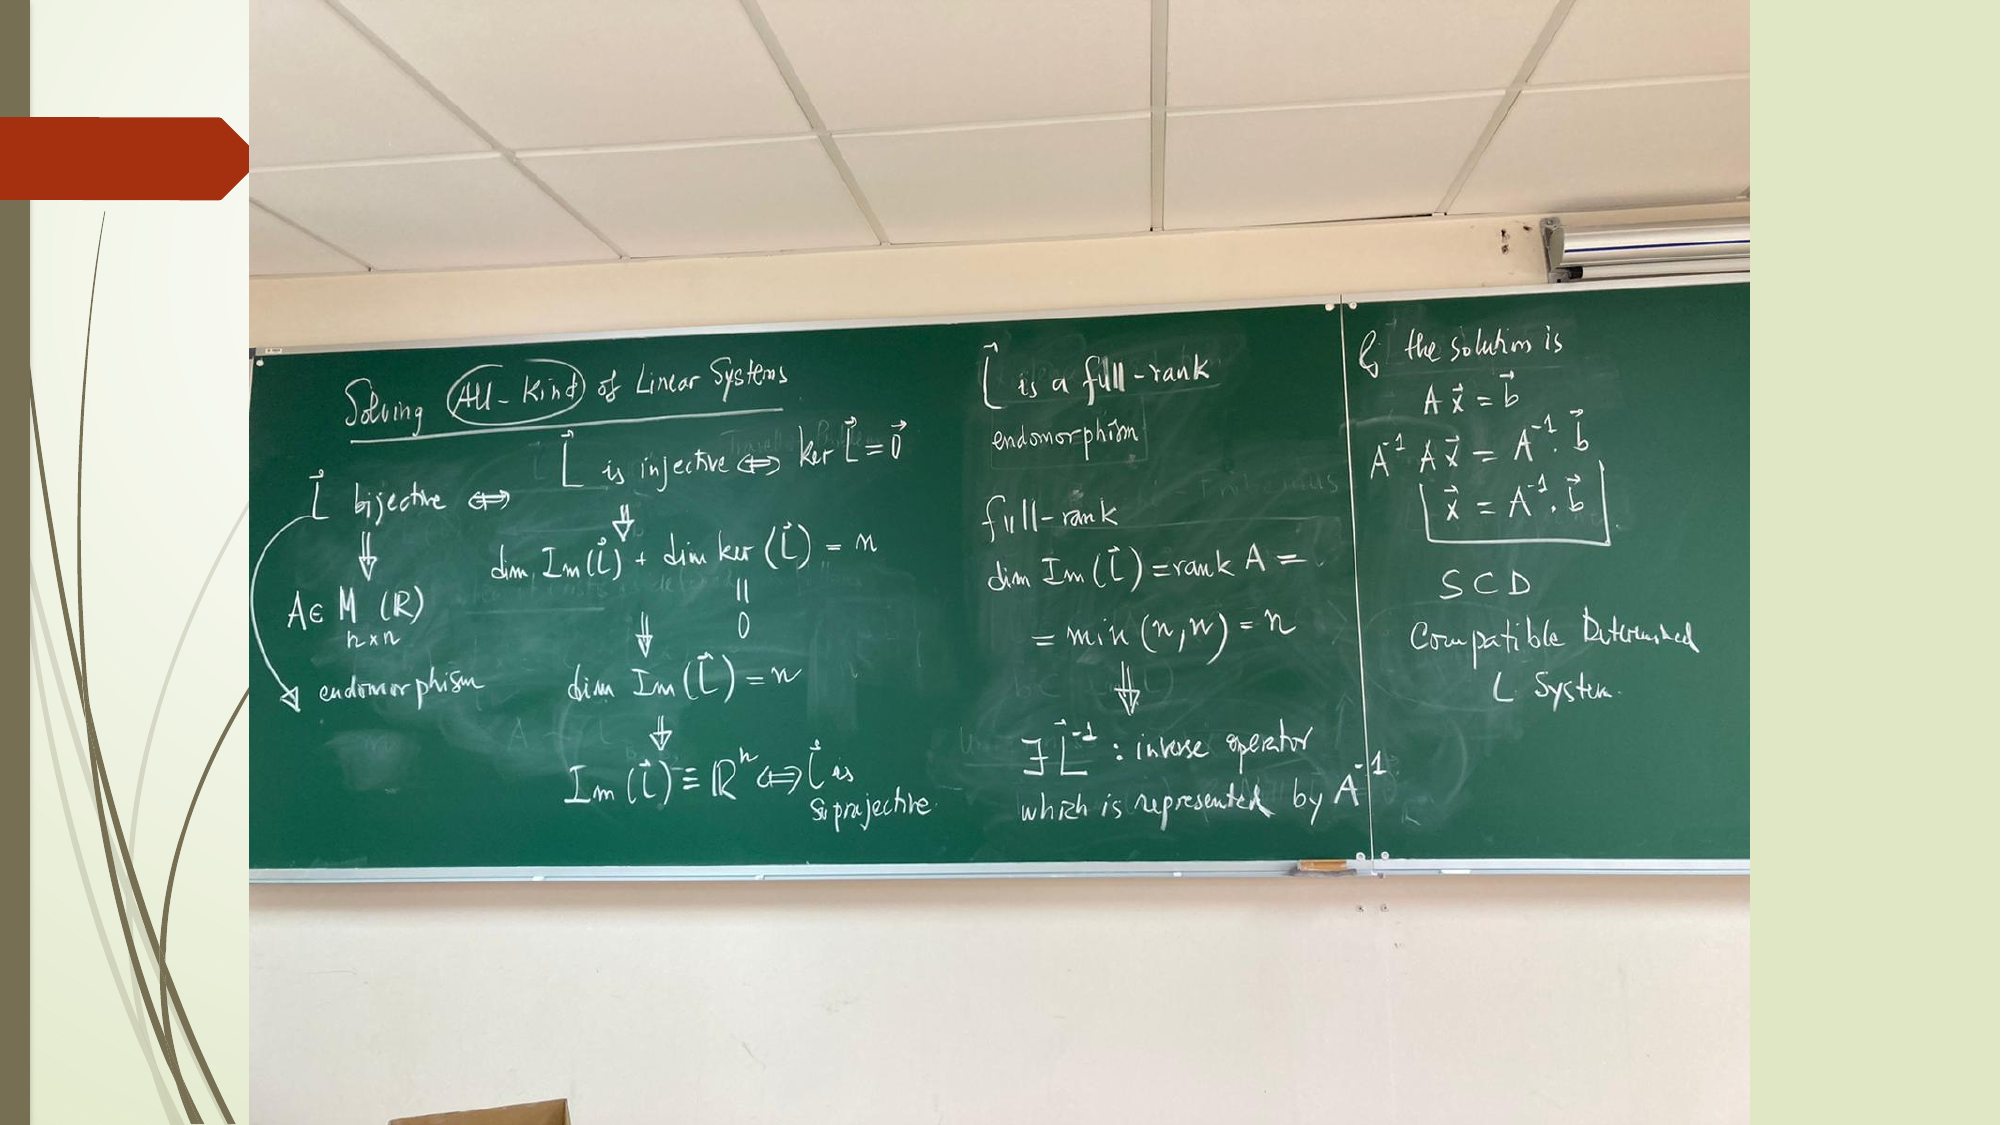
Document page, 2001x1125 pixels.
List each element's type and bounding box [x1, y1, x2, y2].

picture [249, 0, 1751, 1125]
